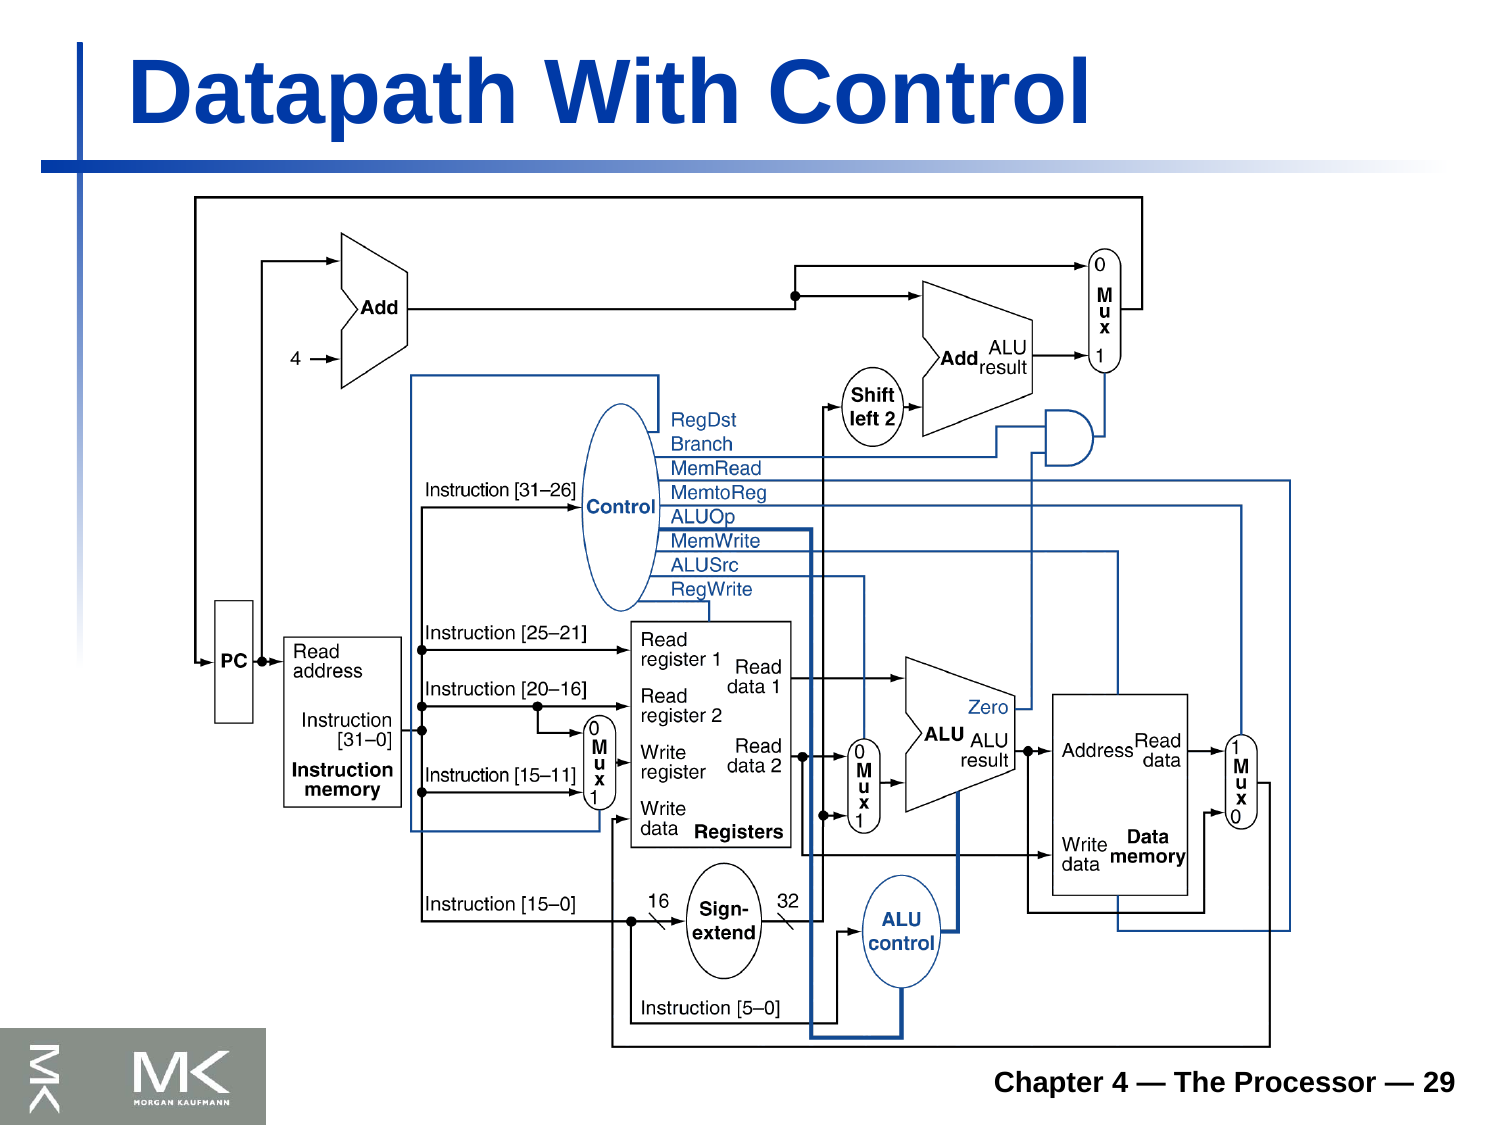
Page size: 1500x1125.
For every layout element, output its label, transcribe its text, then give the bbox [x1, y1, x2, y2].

footer Chapter 4 — The Processor — 29 [277, 1046, 1471, 1106]
title Datapath With Control [112, 23, 1468, 149]
picture [0, 196, 1291, 1125]
